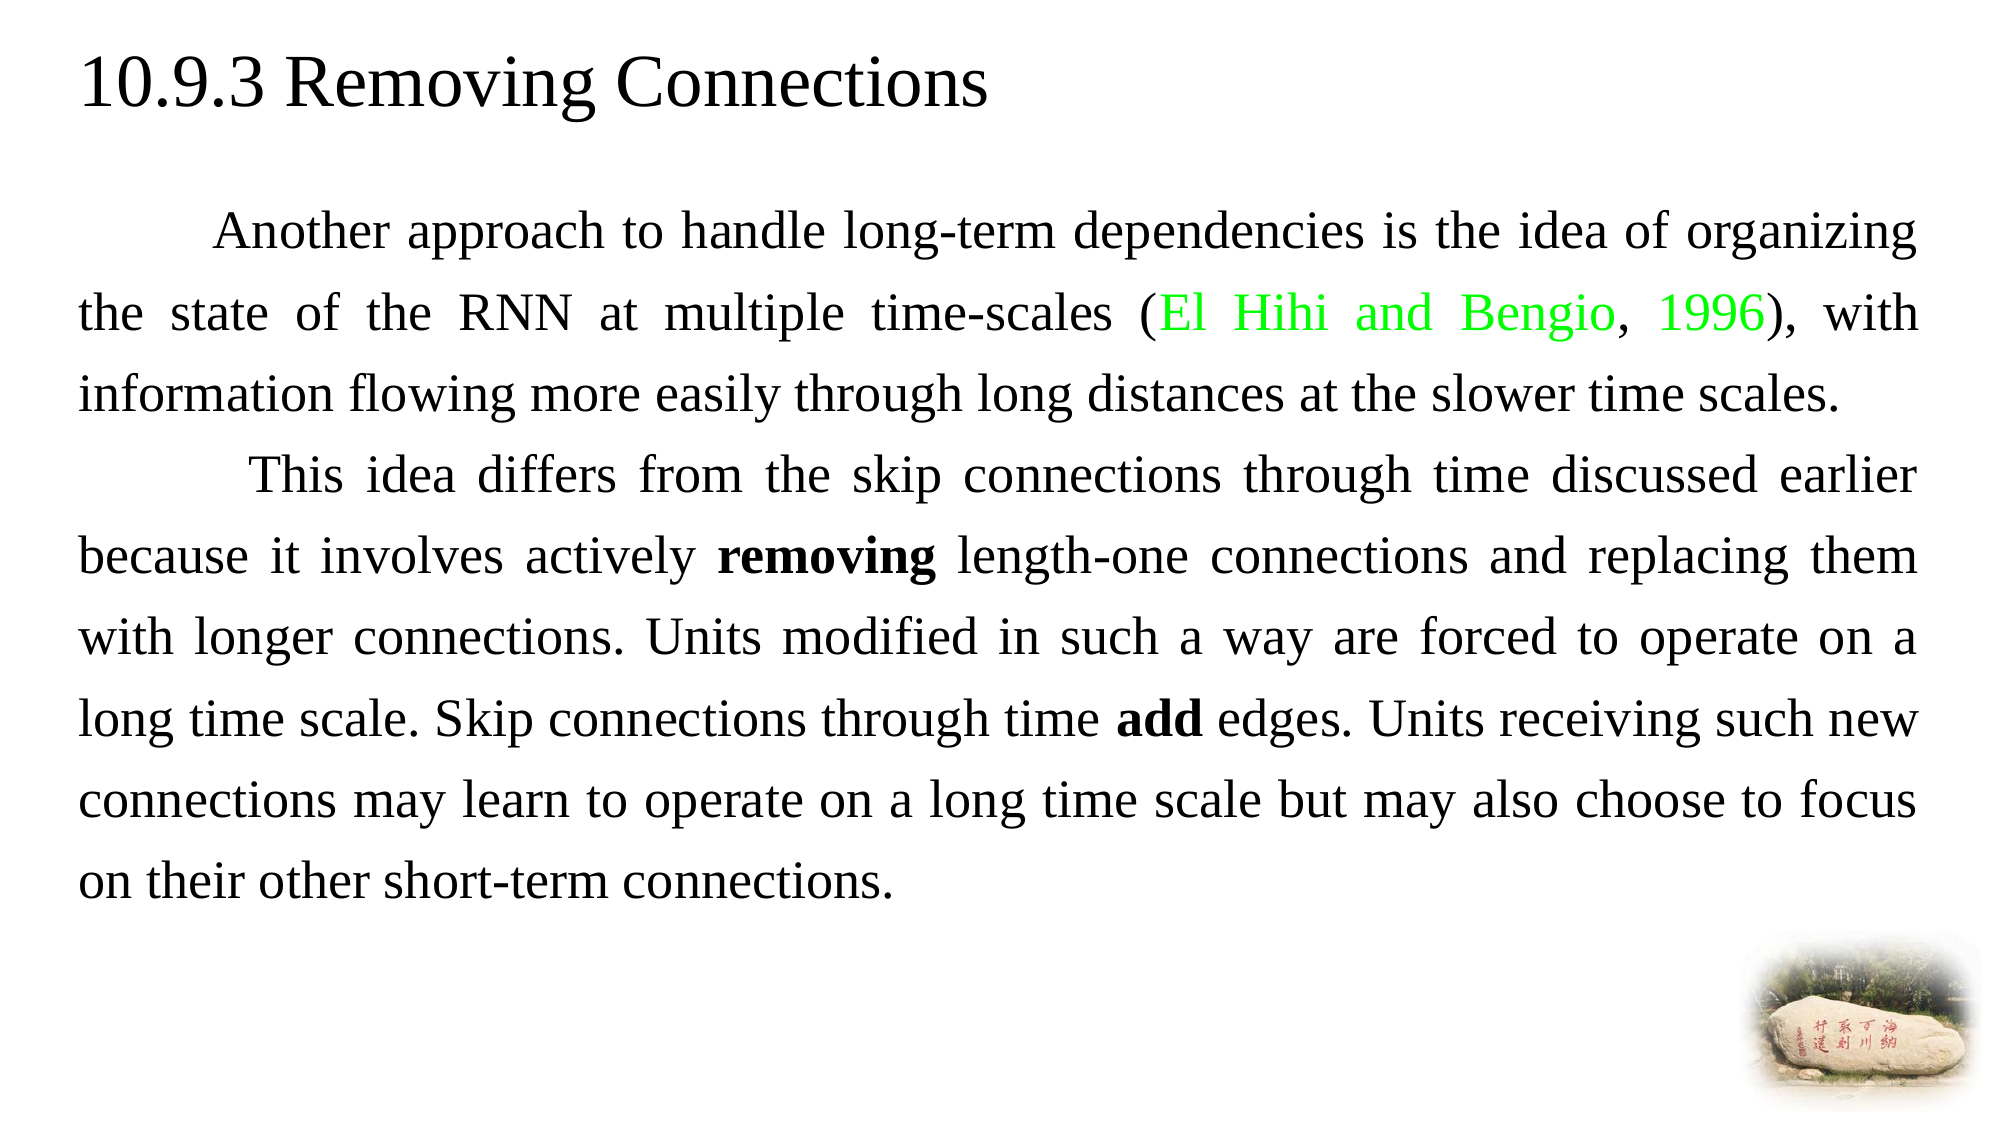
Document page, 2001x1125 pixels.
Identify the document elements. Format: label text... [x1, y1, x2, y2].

title 10.9.3 Removing Connections [63, 21, 1936, 142]
picture [1740, 927, 1985, 1112]
list Another approach to handle long-term dependencies is the idea of organizing the state of the RNN at multiple time-scales (El Hihi and Bengio, 1996), with information flowing more easily through long distances at the slower time scales. This idea differs from the skip connections through time discussed earlier because it involves actively removing length-one connections and replacing them with longer connections. Units modified in such a way are forced to operate on a long time scale. Skip connections through time add edges. Units receiving such new connections may learn to operate on a long time scale but may also choose to focus on their other short-term connections. [63, 171, 1936, 1014]
